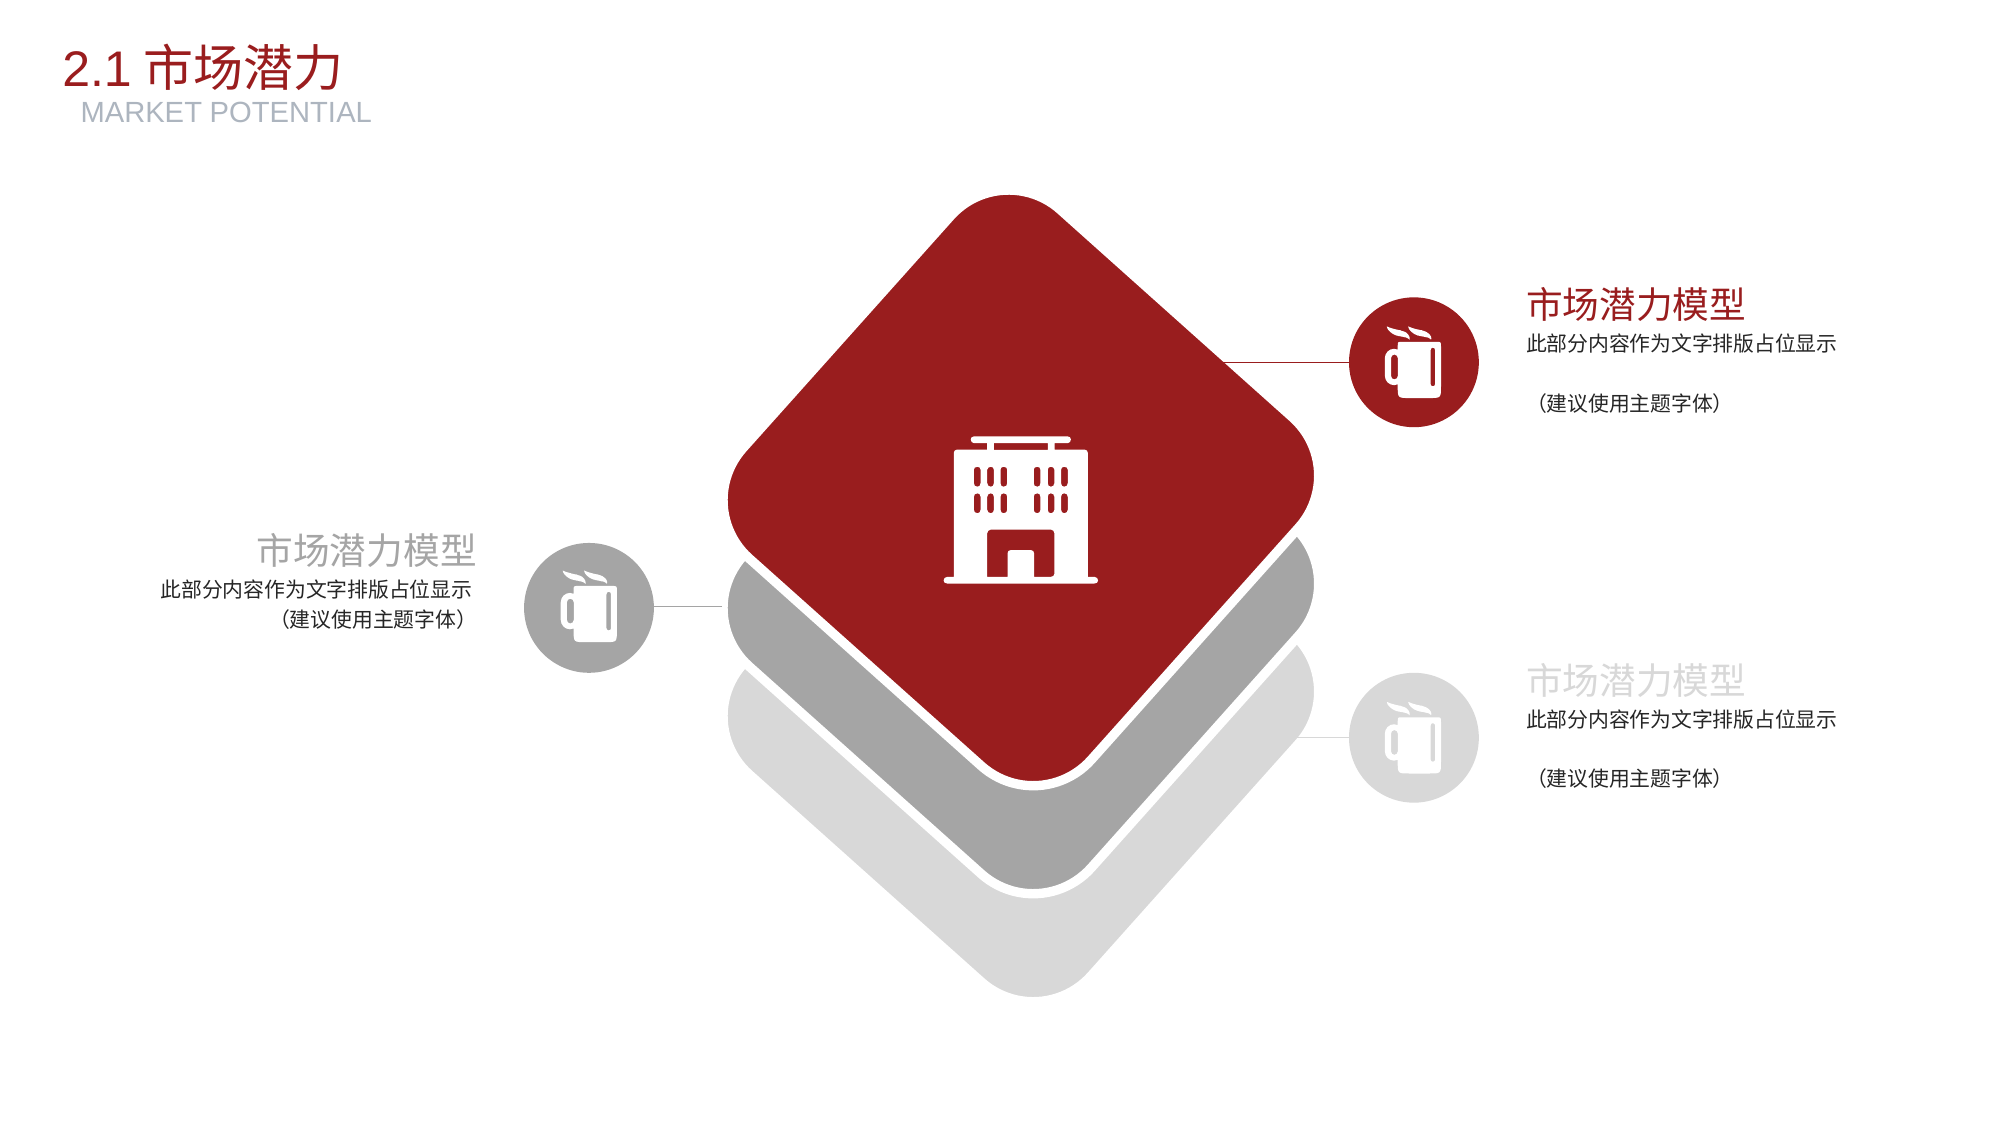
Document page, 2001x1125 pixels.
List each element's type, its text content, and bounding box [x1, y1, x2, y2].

text_box 2.1市场潜力 [62, 24, 344, 176]
text_box [1383, 323, 1443, 400]
text_box [722, 530, 1320, 895]
text_box [722, 189, 1320, 787]
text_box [107, 527, 525, 689]
text_box MARKET POTENTIAL [80, 85, 373, 136]
text_box [722, 638, 1320, 1003]
text_box [1349, 297, 1478, 428]
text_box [1478, 656, 1889, 819]
text_box [942, 435, 1100, 585]
text_box [1383, 699, 1443, 775]
text_box [525, 542, 654, 673]
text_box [1478, 281, 1889, 443]
text_box [559, 567, 618, 644]
text_box [1349, 672, 1478, 803]
